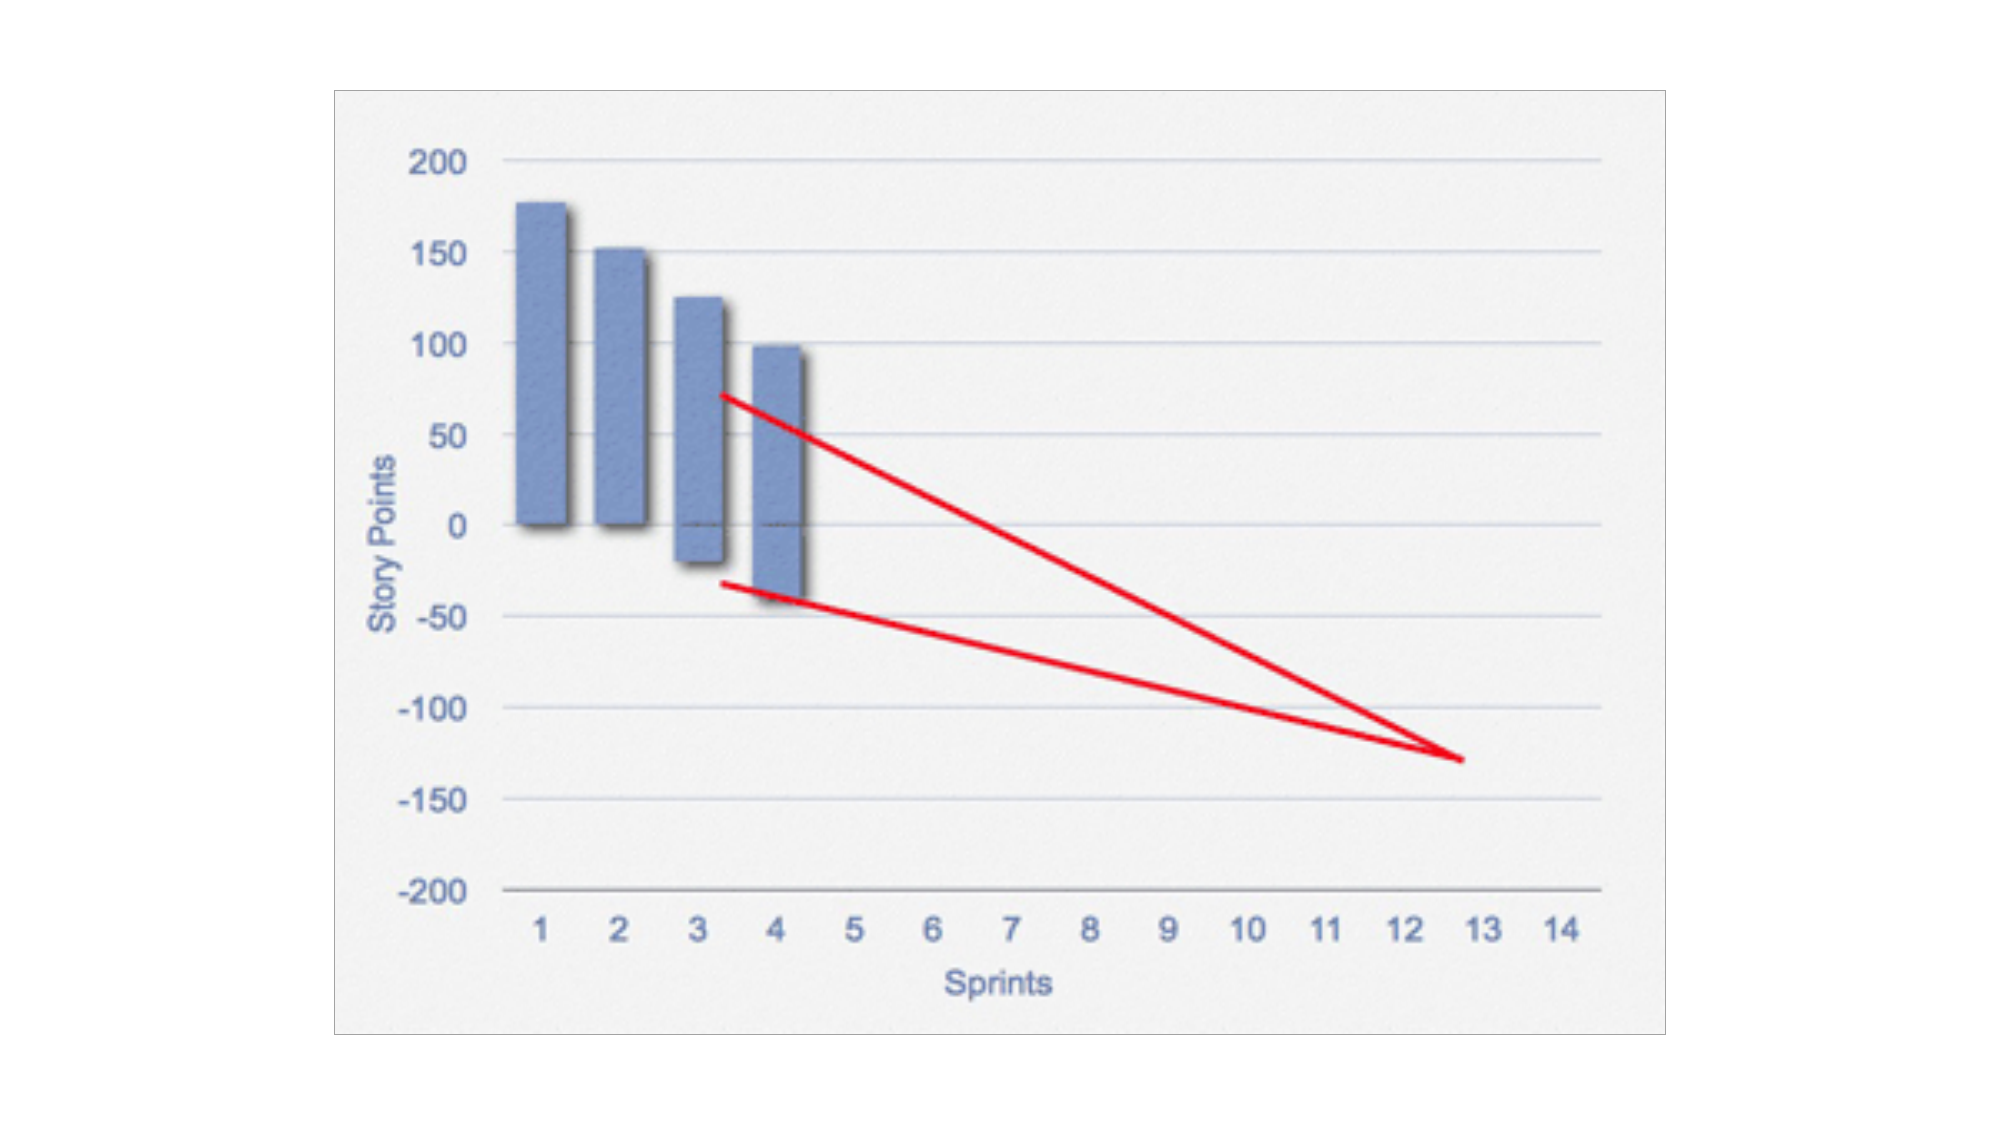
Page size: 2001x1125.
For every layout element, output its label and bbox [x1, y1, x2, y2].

picture [333, 90, 1667, 1035]
